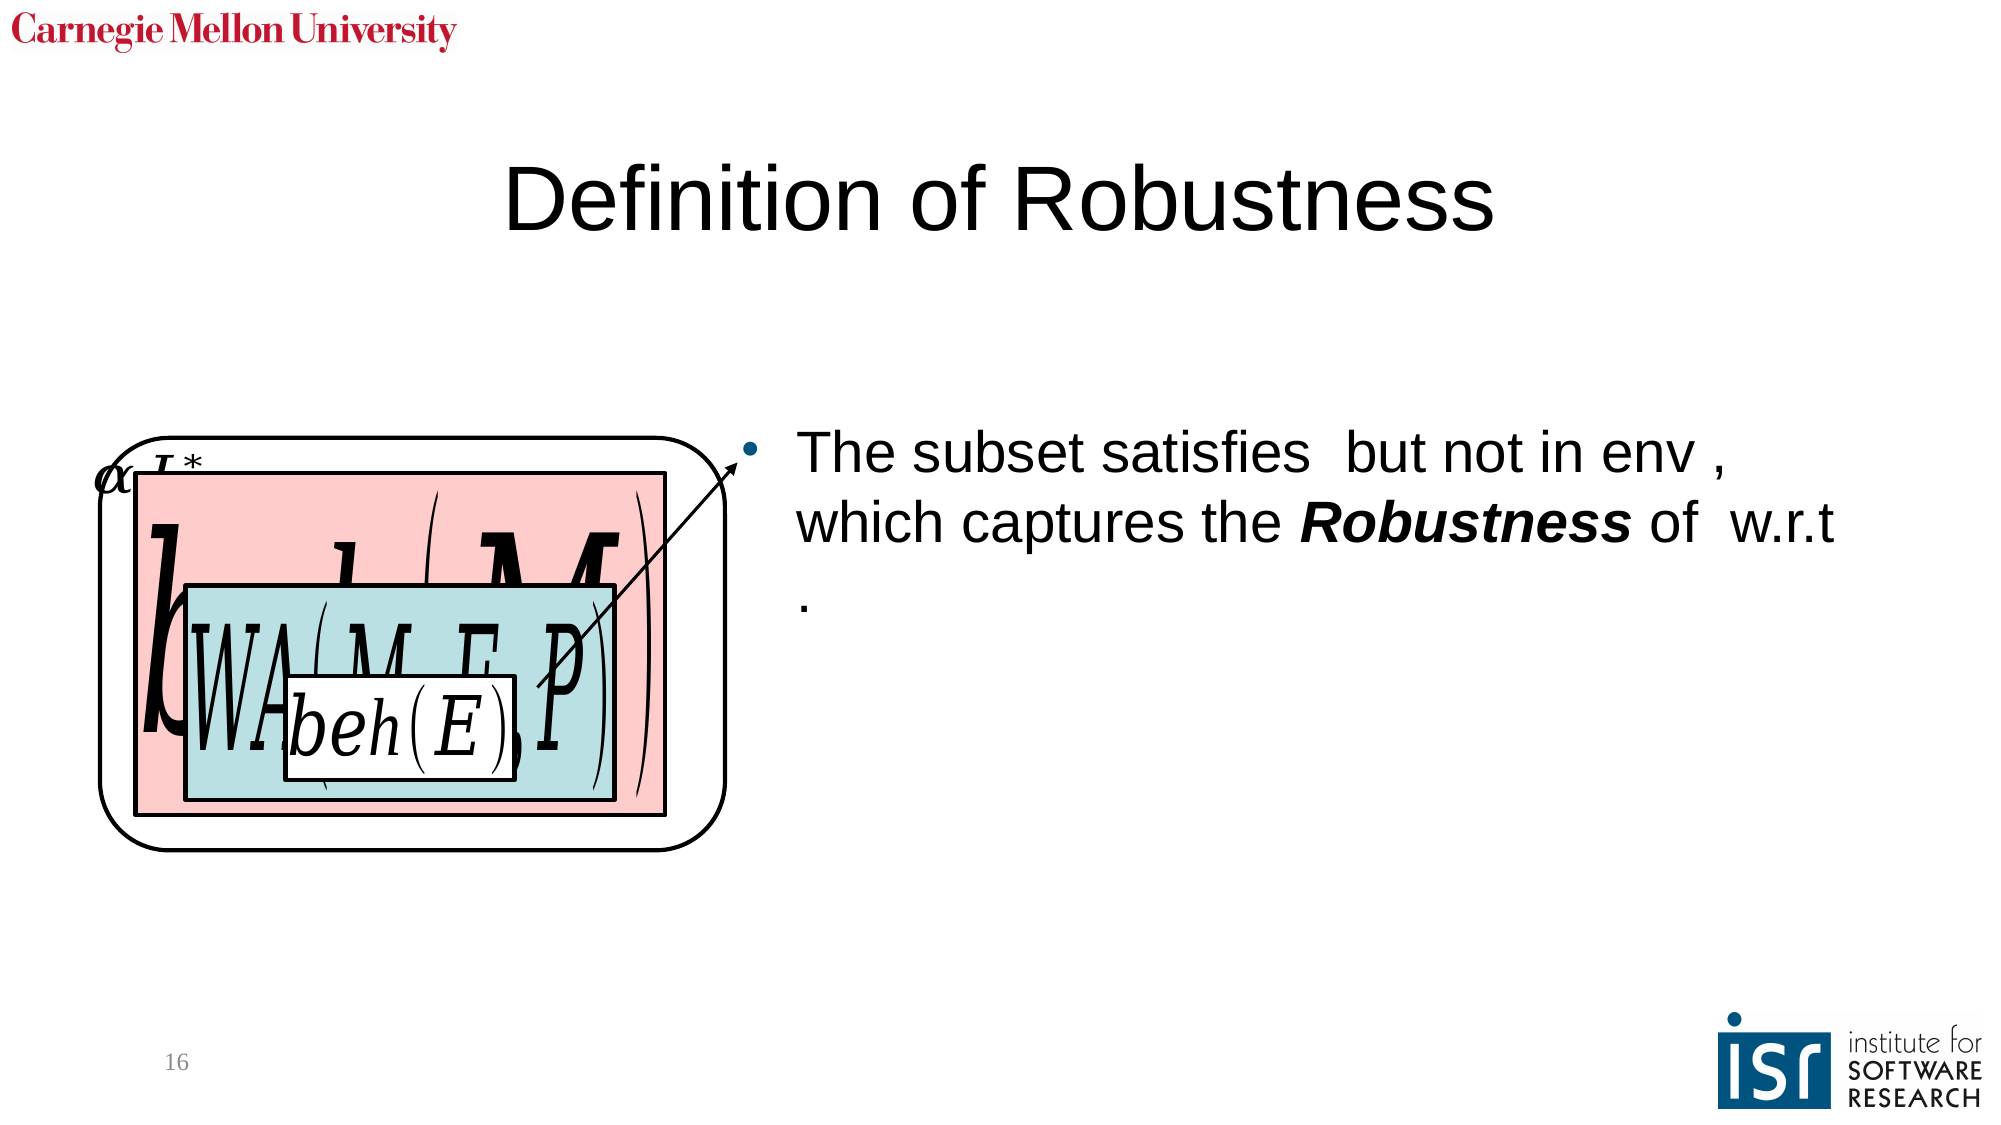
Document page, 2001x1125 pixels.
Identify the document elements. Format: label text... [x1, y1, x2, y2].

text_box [92, 437, 726, 851]
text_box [537, 462, 738, 688]
picture [1753, 1044, 1785, 1100]
title Definition of Robustness [150, 99, 1850, 288]
picture [1731, 1044, 1738, 1098]
picture [12, 12, 457, 53]
picture [1718, 1012, 1982, 1109]
slide_number 16 [149, 1030, 288, 1091]
picture [1800, 1044, 1820, 1098]
